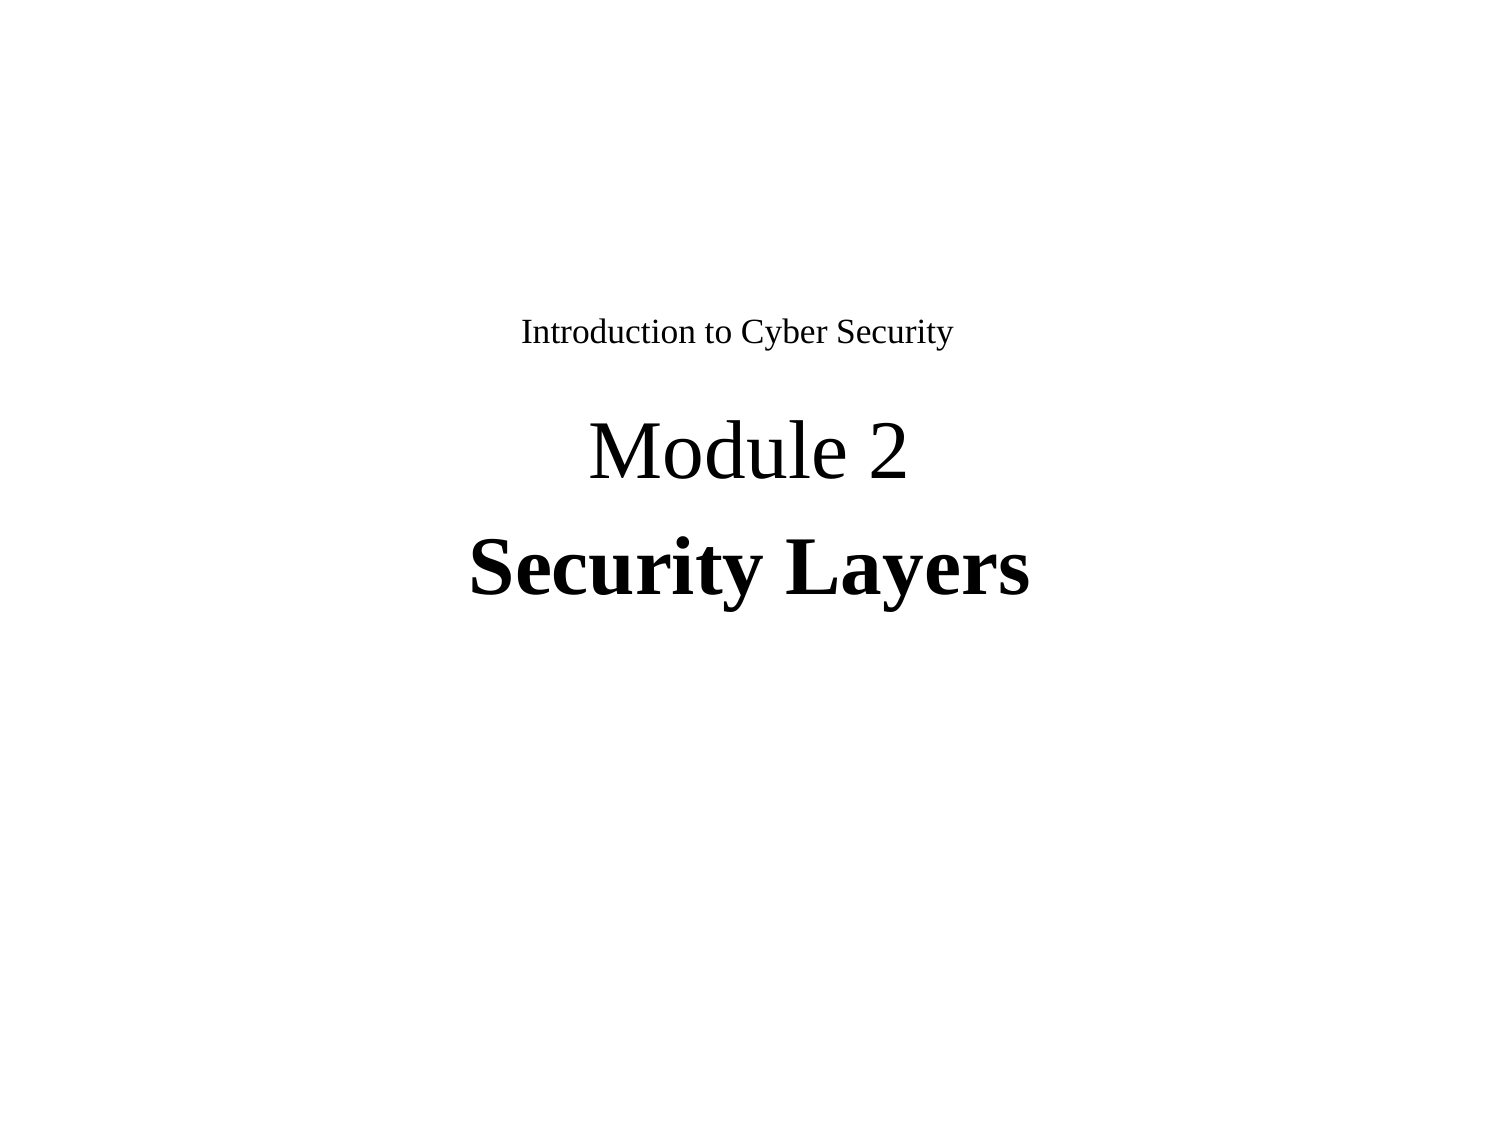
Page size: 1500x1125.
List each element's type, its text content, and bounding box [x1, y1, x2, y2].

title Introduction to Cyber Security [99, 299, 1375, 387]
text_box Module 2 Security Layers [74, 387, 1425, 663]
